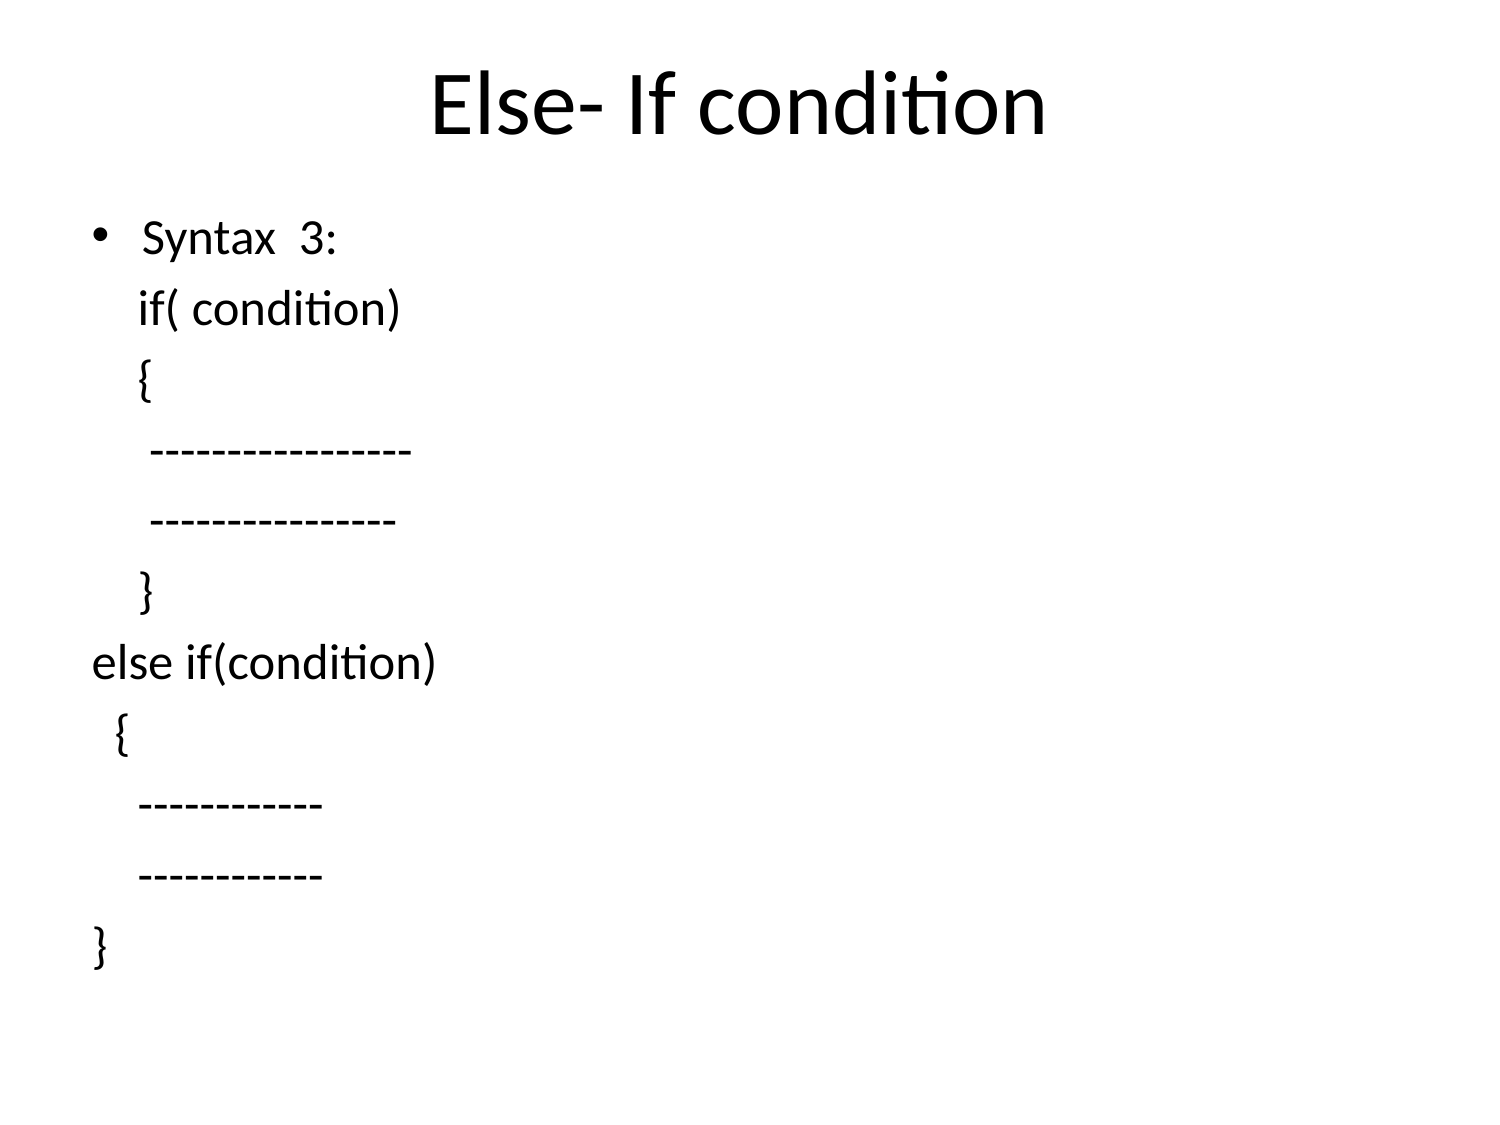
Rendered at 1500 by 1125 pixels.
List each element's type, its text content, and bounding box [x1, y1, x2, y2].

list Syntax 3: if( condition) { ----------------- ---------------- } else if(condition) { ------------ ------------ } [76, 196, 1427, 1059]
title Else- If condition [64, 4, 1415, 192]
